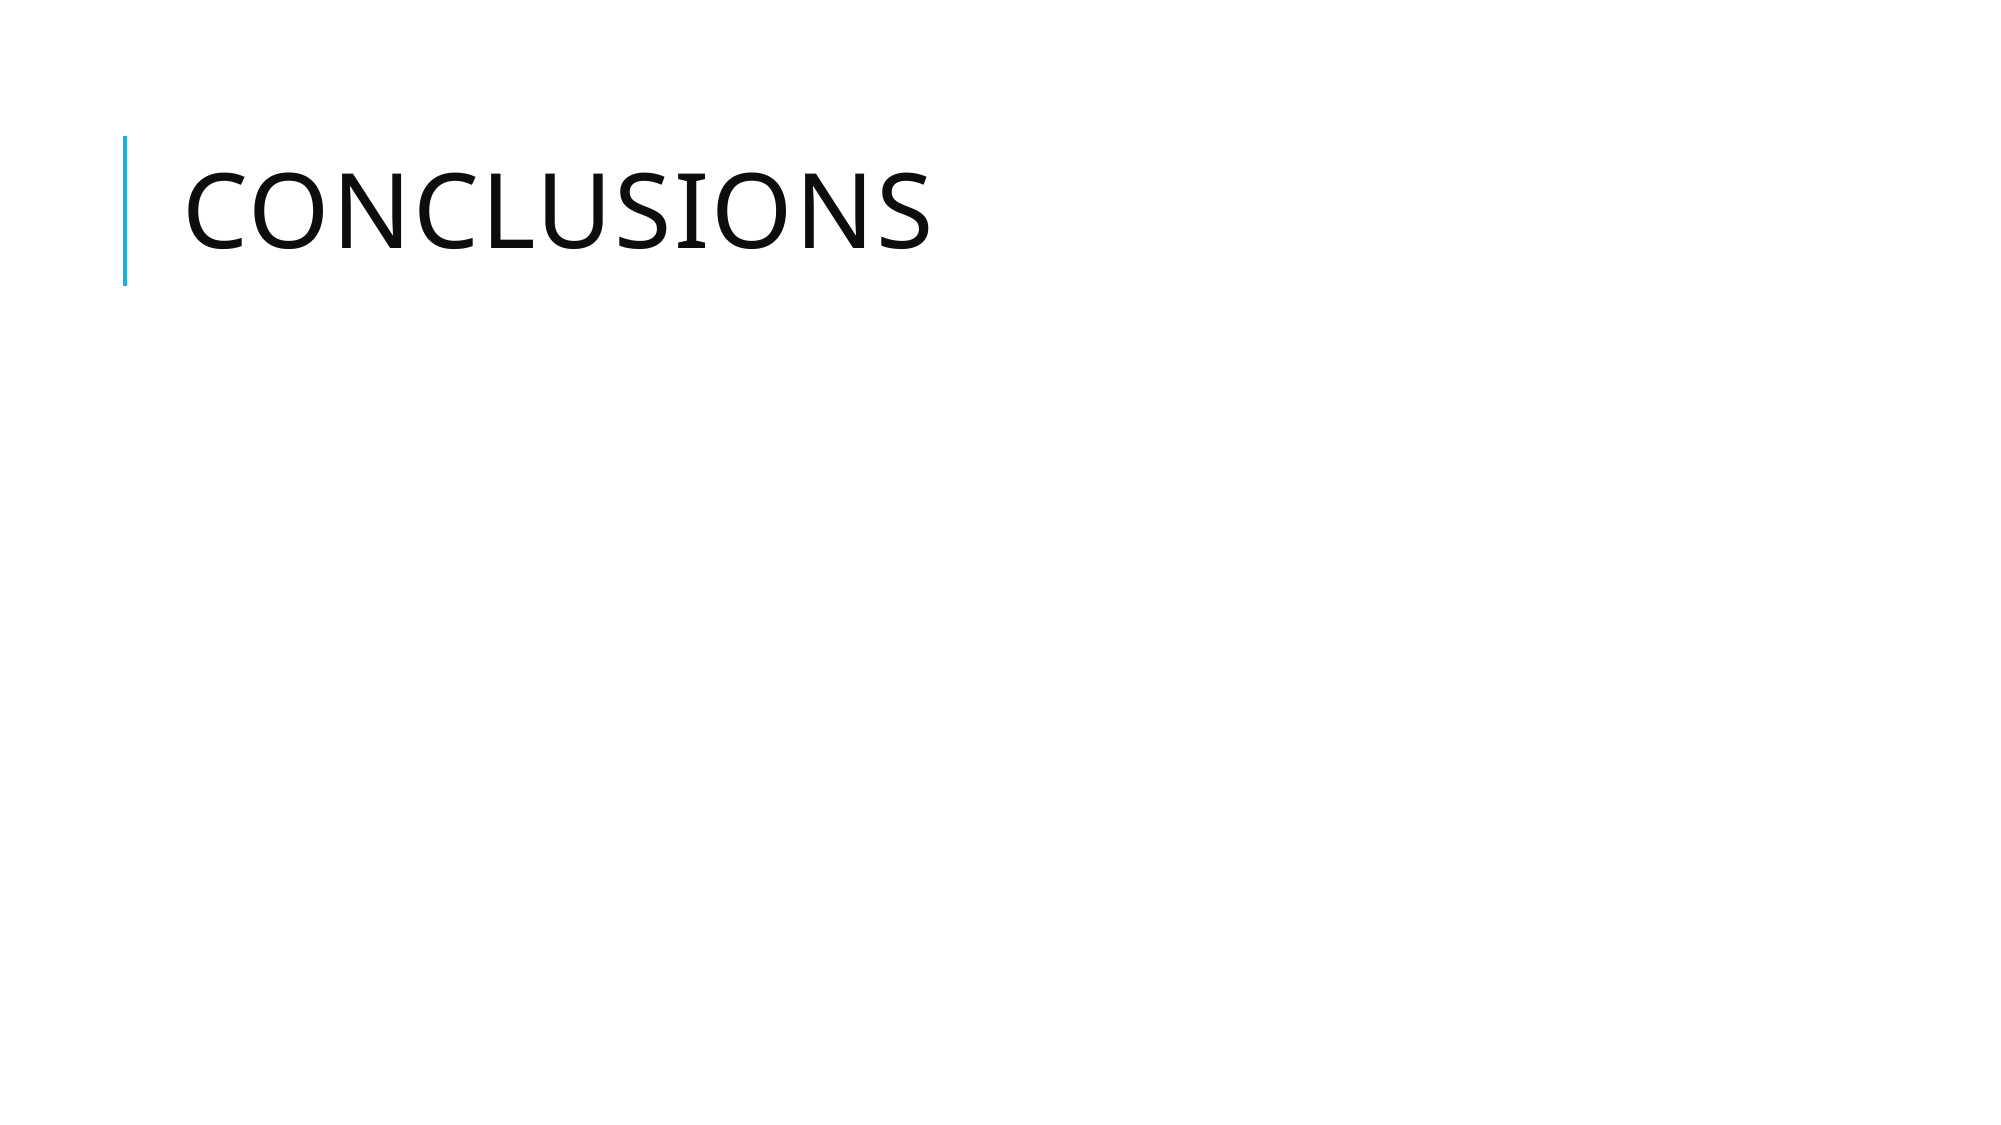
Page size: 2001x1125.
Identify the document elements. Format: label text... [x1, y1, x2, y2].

title Conclusions [168, 96, 1763, 342]
